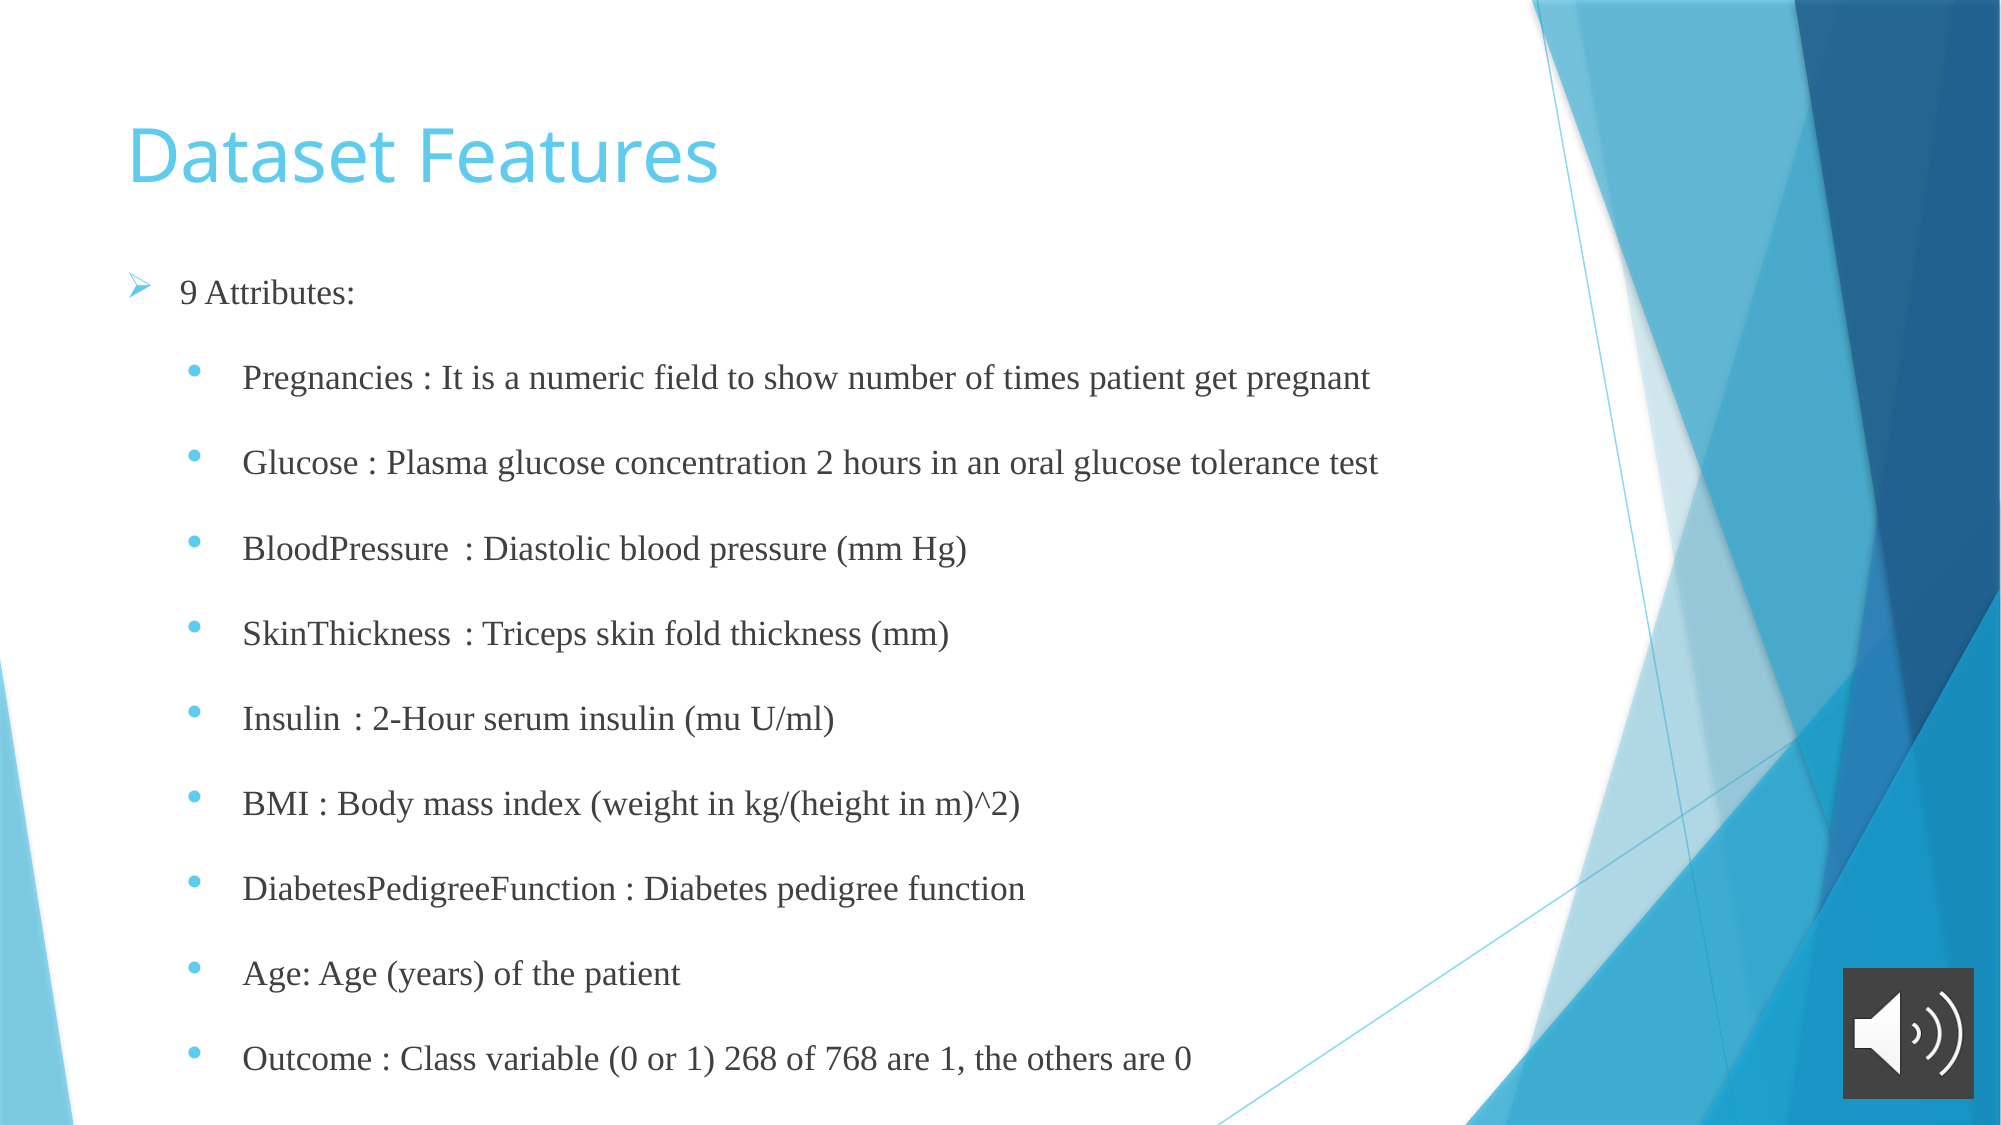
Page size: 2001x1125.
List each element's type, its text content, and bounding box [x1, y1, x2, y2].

list 9 Attributes: Pregnancies : It is a numeric field to show number of times patient get pregnant Glucose : Plasma glucose concentration 2 hours in an oral glucose tolerance test BloodPressure : Diastolic blood pressure (mm Hg) SkinThickness : Triceps skin fold thickness (mm) Insulin : 2-Hour serum insulin (mu U/ml) BMI : Body mass index (weight in kg/(height in m)^2) DiabetesPedigreeFunction : Diabetes pedigree function Age: Age (years) of the patient Outcome : Class variable (0 or 1) 268 of 768 are 1, the others are 0 [111, 218, 1717, 1095]
title Dataset Features [111, 99, 1522, 218]
picture [1841, 966, 1976, 1101]
